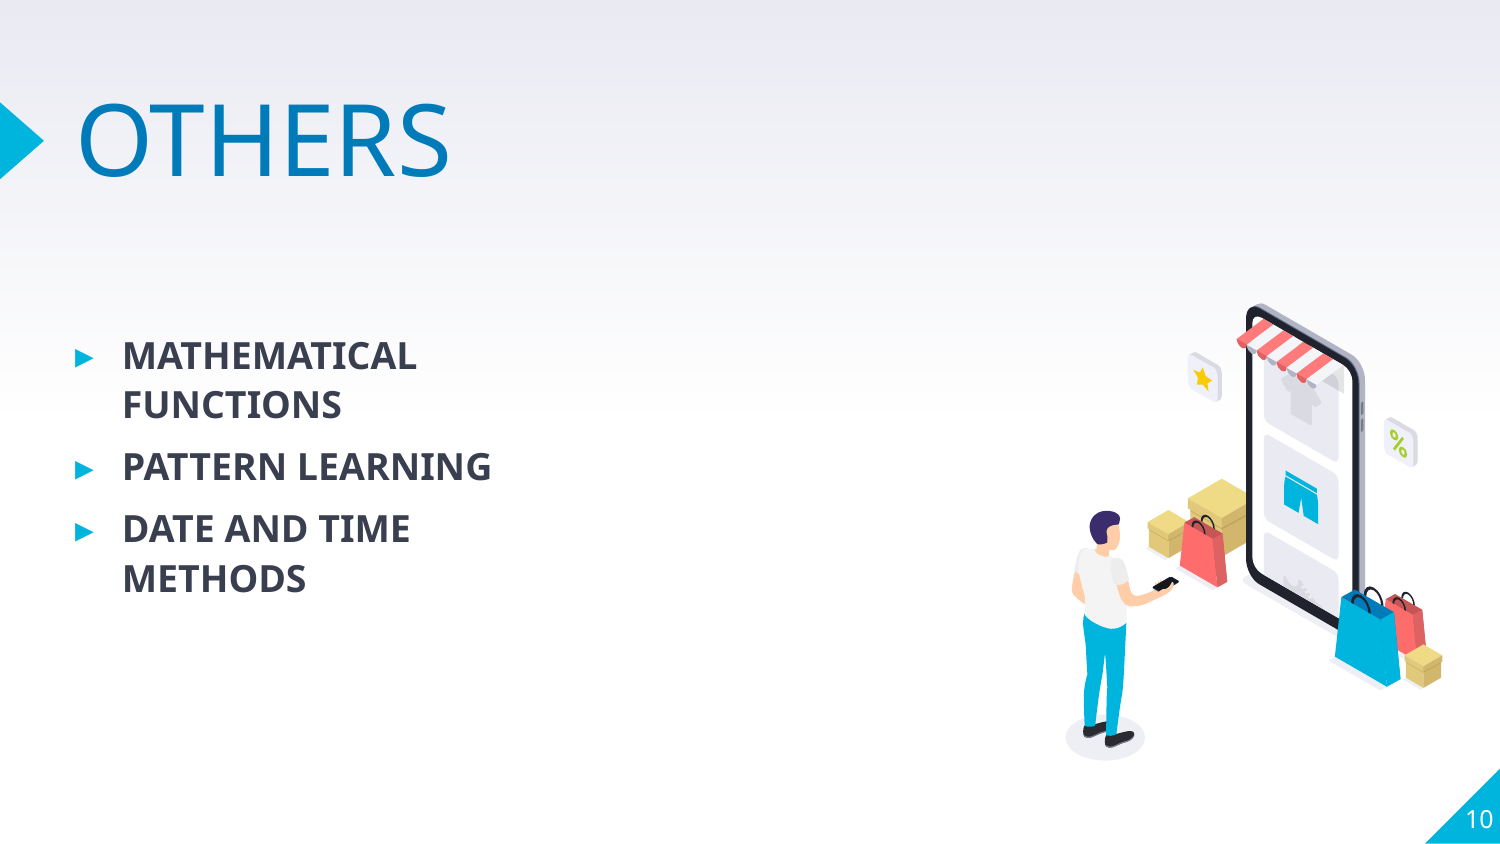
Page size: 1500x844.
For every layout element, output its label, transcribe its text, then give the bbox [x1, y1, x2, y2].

list MATHEMATICAL FUNCTIONS PATTERN LEARNING DATE AND TIME METHODS [75, 327, 516, 767]
slide_number 10 [1418, 760, 1494, 838]
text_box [1065, 303, 1443, 761]
title OTHERS [75, 99, 1001, 277]
